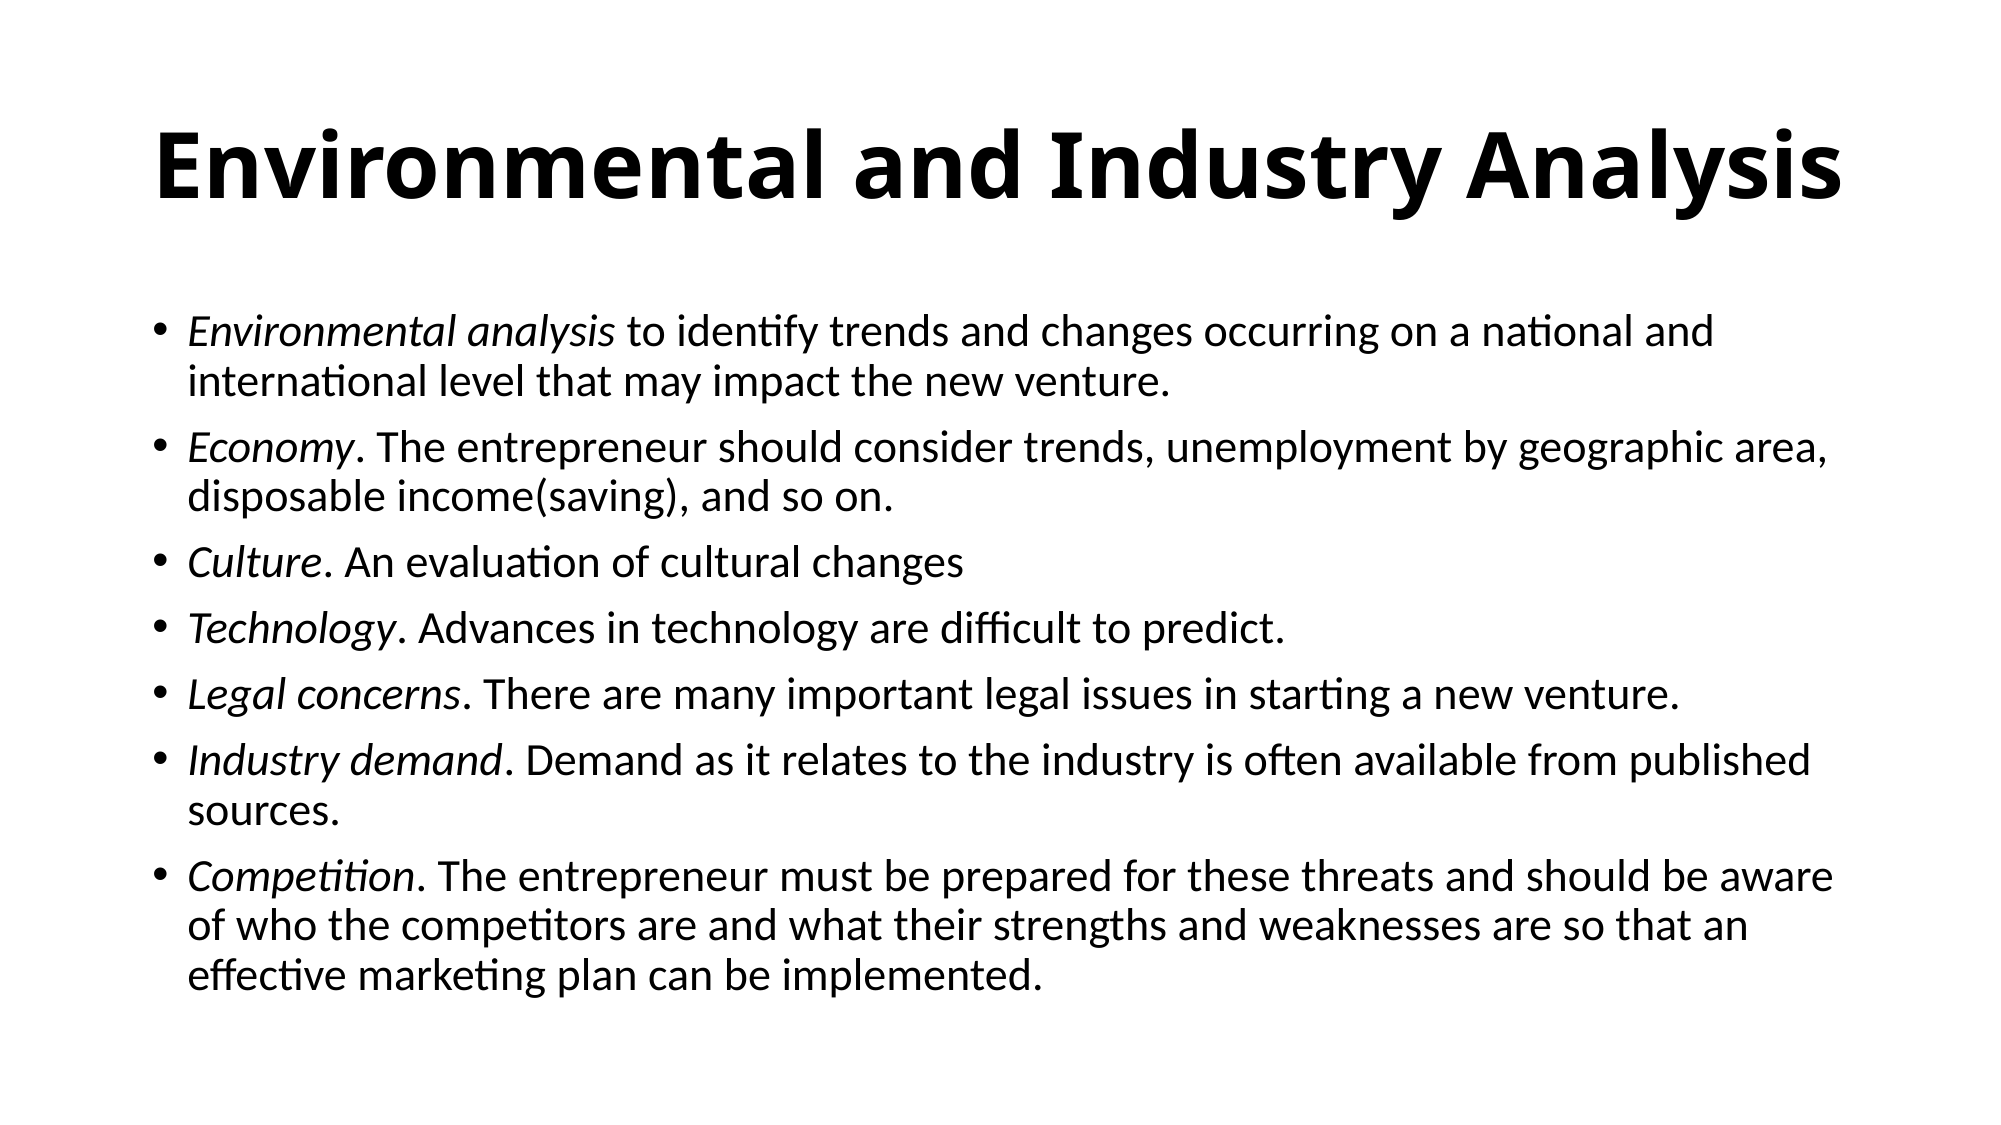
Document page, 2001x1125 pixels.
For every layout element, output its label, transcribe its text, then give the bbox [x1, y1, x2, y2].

title Environmental and Industry Analysis [137, 59, 1863, 278]
list Environmental analysis to identify trends and changes occurring on a national and international level that may impact the new venture. Economy. The entrepreneur should consider trends, unemployment by geographic area, disposable income(saving), and so on. Culture. An evaluation of cultural changes Technology. Advances in technology are difficult to predict. Legal concerns. There are many important legal issues in starting a new venture. Industry demand. Demand as it relates to the industry is often available from published sources. Competition. The entrepreneur must be prepared for these threats and should be aware of who the competitors are and what their strengths and weaknesses are so that an effective marketing plan can be implemented. [137, 299, 1863, 1014]
